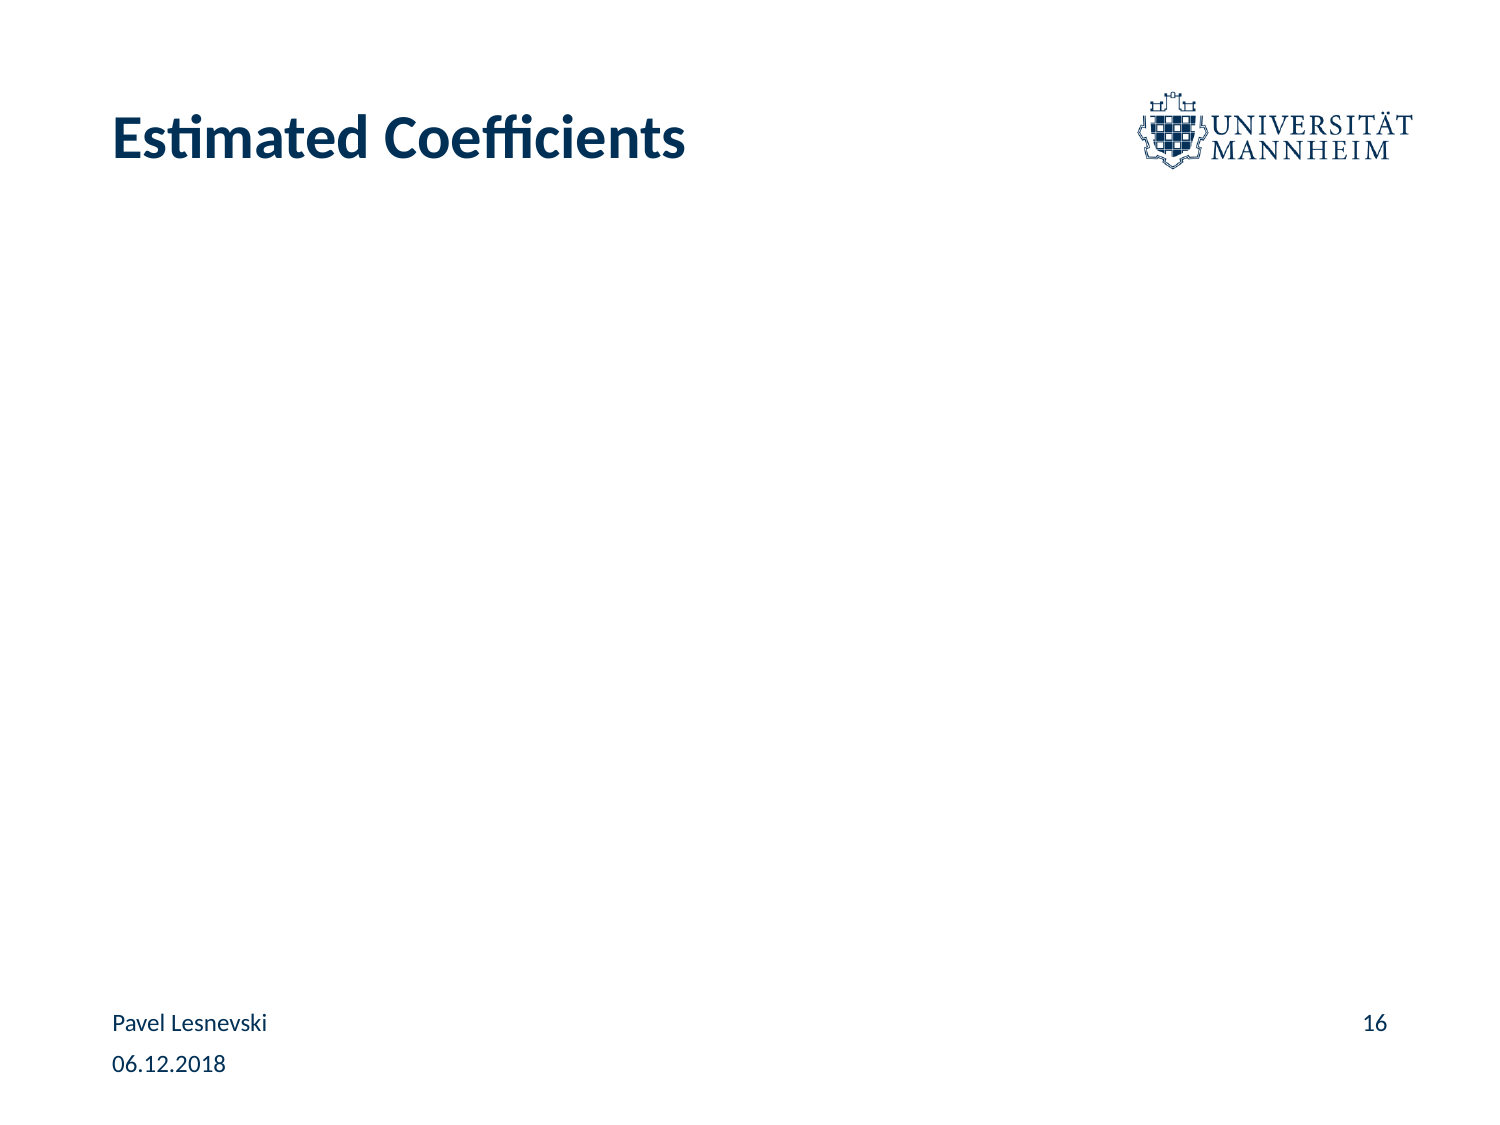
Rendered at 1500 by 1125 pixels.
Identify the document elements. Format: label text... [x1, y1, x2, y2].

slide_number 16 [1214, 1006, 1388, 1036]
picture [1095, 58, 1454, 211]
title Estimated Coefficients [112, 95, 1011, 284]
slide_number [112, 1047, 463, 1078]
footer Pavel Lesnevski [112, 1006, 588, 1036]
